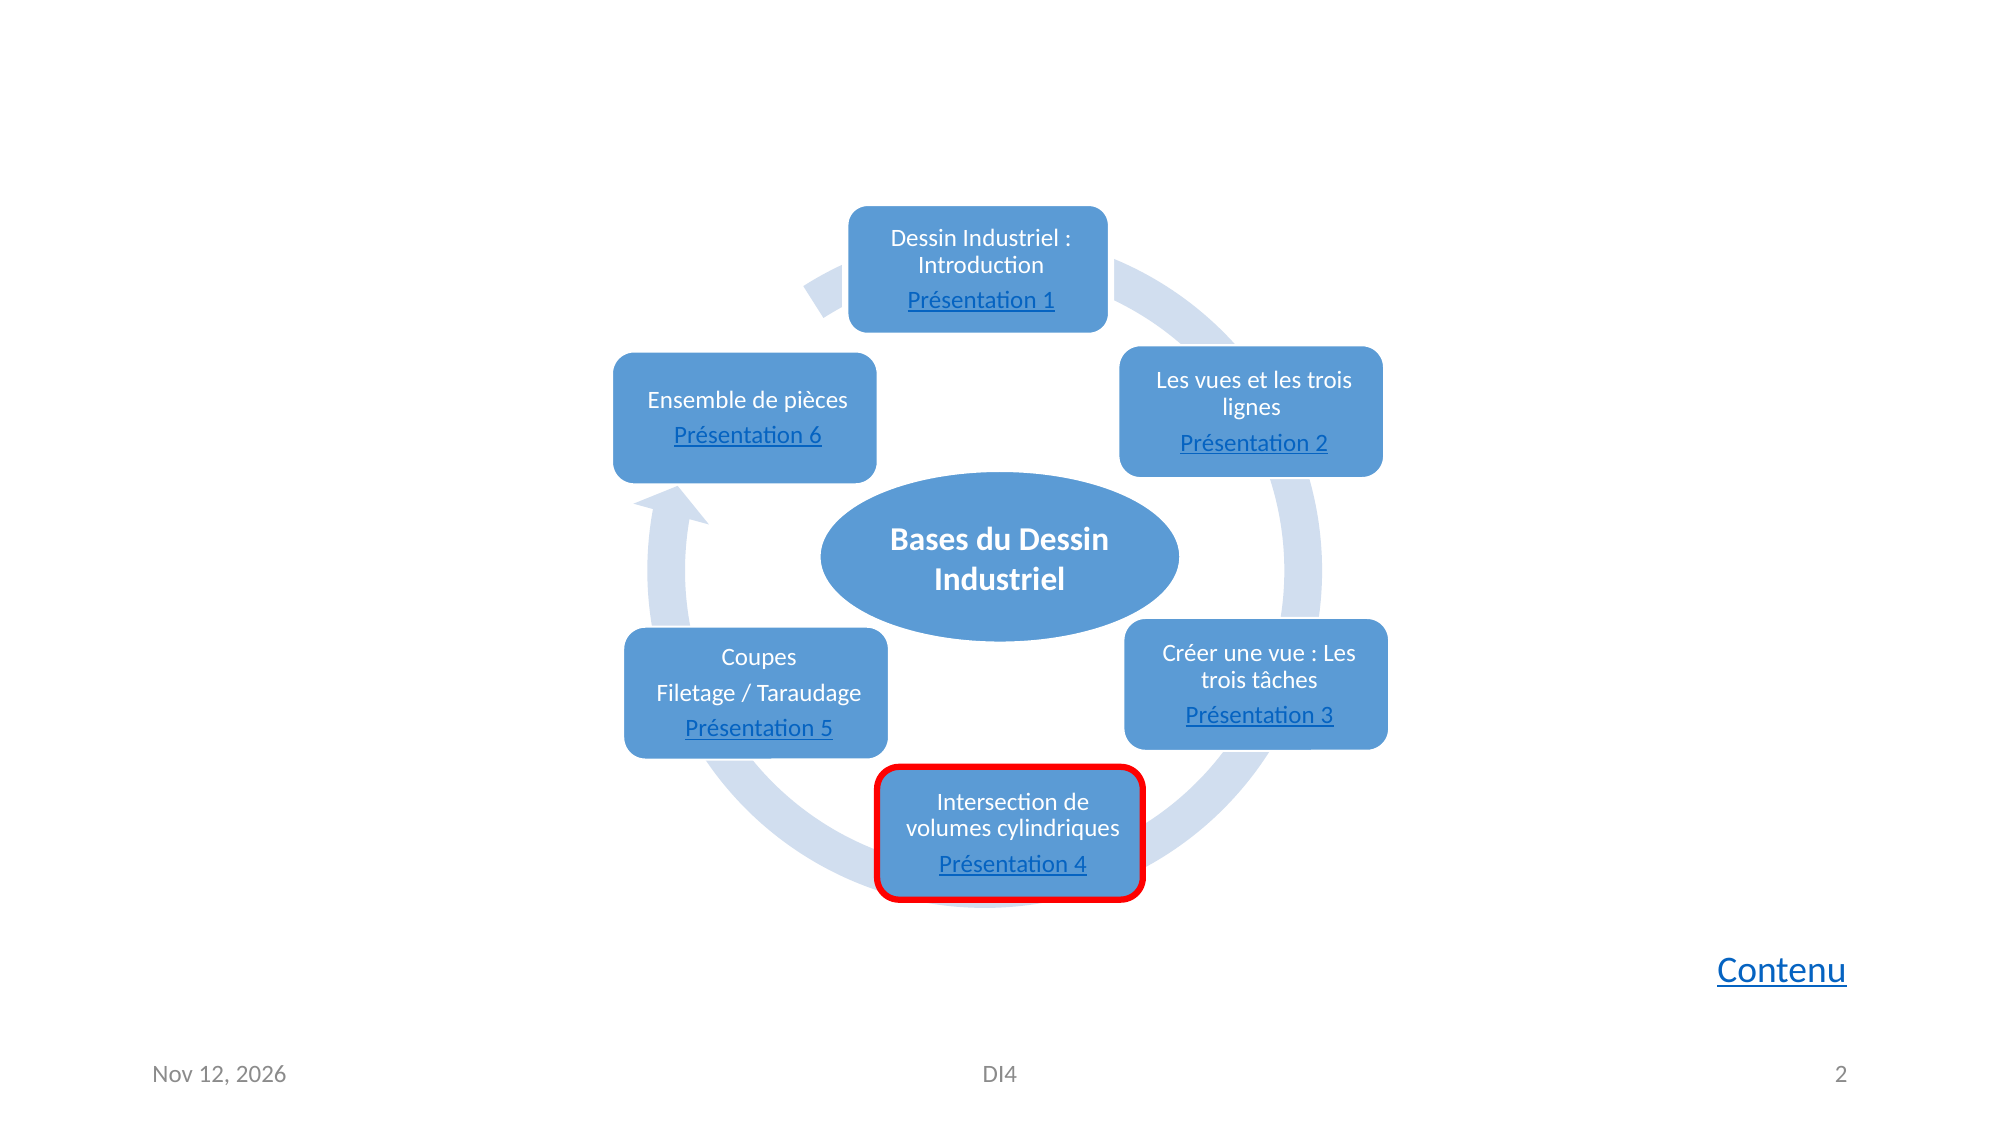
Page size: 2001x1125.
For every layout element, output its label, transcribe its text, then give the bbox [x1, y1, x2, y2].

slide_number Nov-18 [137, 1042, 588, 1103]
text_box Contenu [1702, 937, 1887, 998]
footer DI4 [662, 1042, 1338, 1103]
slide_number 2 [1412, 1042, 1863, 1103]
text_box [515, 199, 1485, 914]
